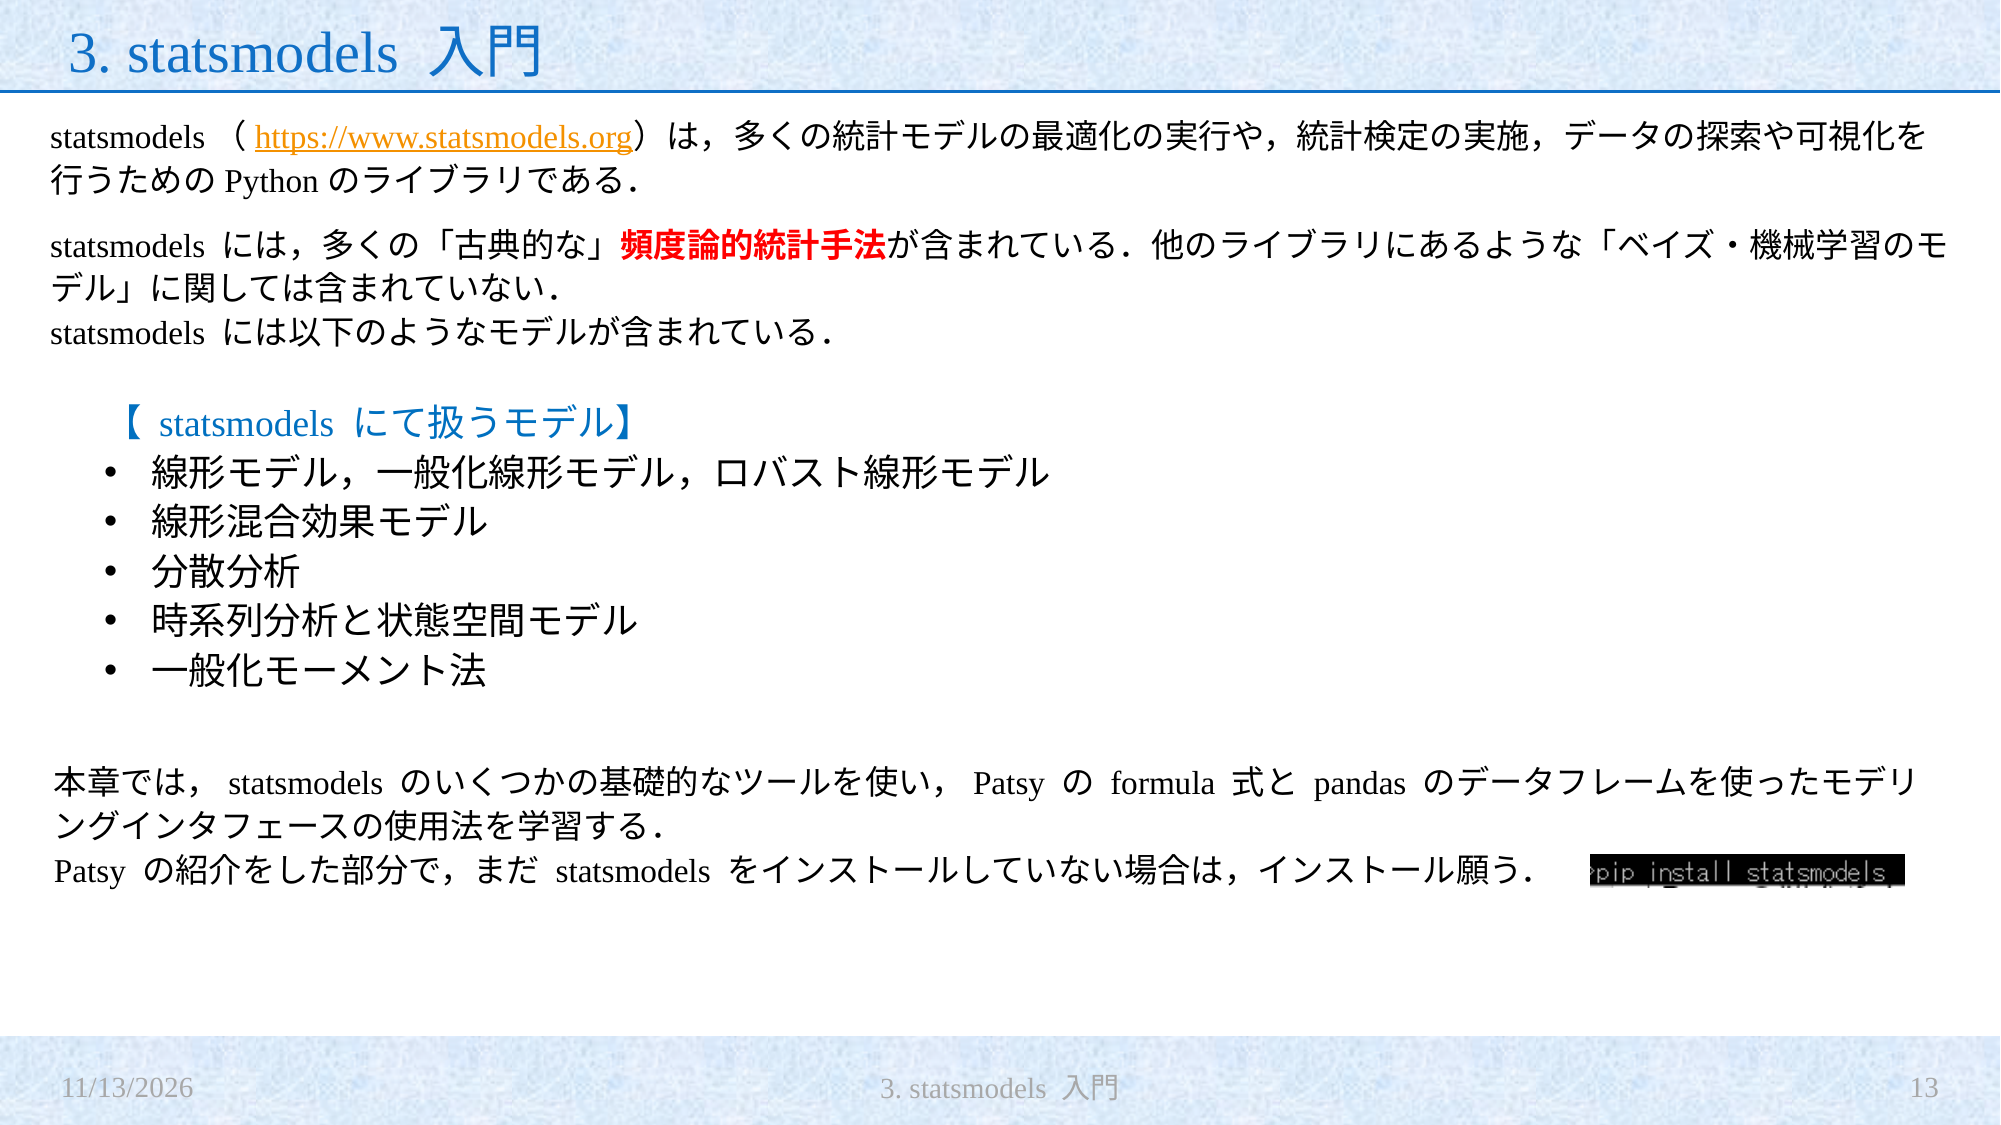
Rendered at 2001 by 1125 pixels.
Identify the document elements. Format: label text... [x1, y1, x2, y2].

title 3. statsmodels 入門 [53, 15, 1955, 92]
text_box 本章では，statsmodels のいくつかの基礎的なツールを使い，Patsy の formula 式と pandas のデータフレームを使ったモデリングインタフェースの使用法を学習する． Patsy の紹介をした部分で，まだ statsmodels をインストールしていない場合は，インストール願う． [39, 750, 1969, 914]
list statsmodels（https://www.statsmodels.org）は，多くの統計モデルの最適化の実行や，統計検定の実施，データの探索や可視化を行うためのPythonのライブラリである． statsmodels には，多くの「古典的な」頻度論的統計手法が含まれている．他のライブラリにあるような「ベイズ・機械学習のモデル」に関しては含まれていない． statsmodels には以下のようなモデルが含まれている． [35, 103, 1965, 375]
picture [1590, 854, 1905, 888]
slide_number 13 [1504, 1056, 1955, 1117]
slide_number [45, 1056, 496, 1117]
picture [0, 0, 2000, 90]
text_box 【 statsmodels にて扱うモデル】 線形モデル，一般化線形モデル，ロバスト線形モデル 線形混合効果モデル 分散分析 時系列分析と状態空間モデル 一般化モーメント法 [89, 387, 1160, 699]
footer 3. statsmodels 入門 [662, 1056, 1338, 1117]
picture [0, 1036, 2000, 1125]
